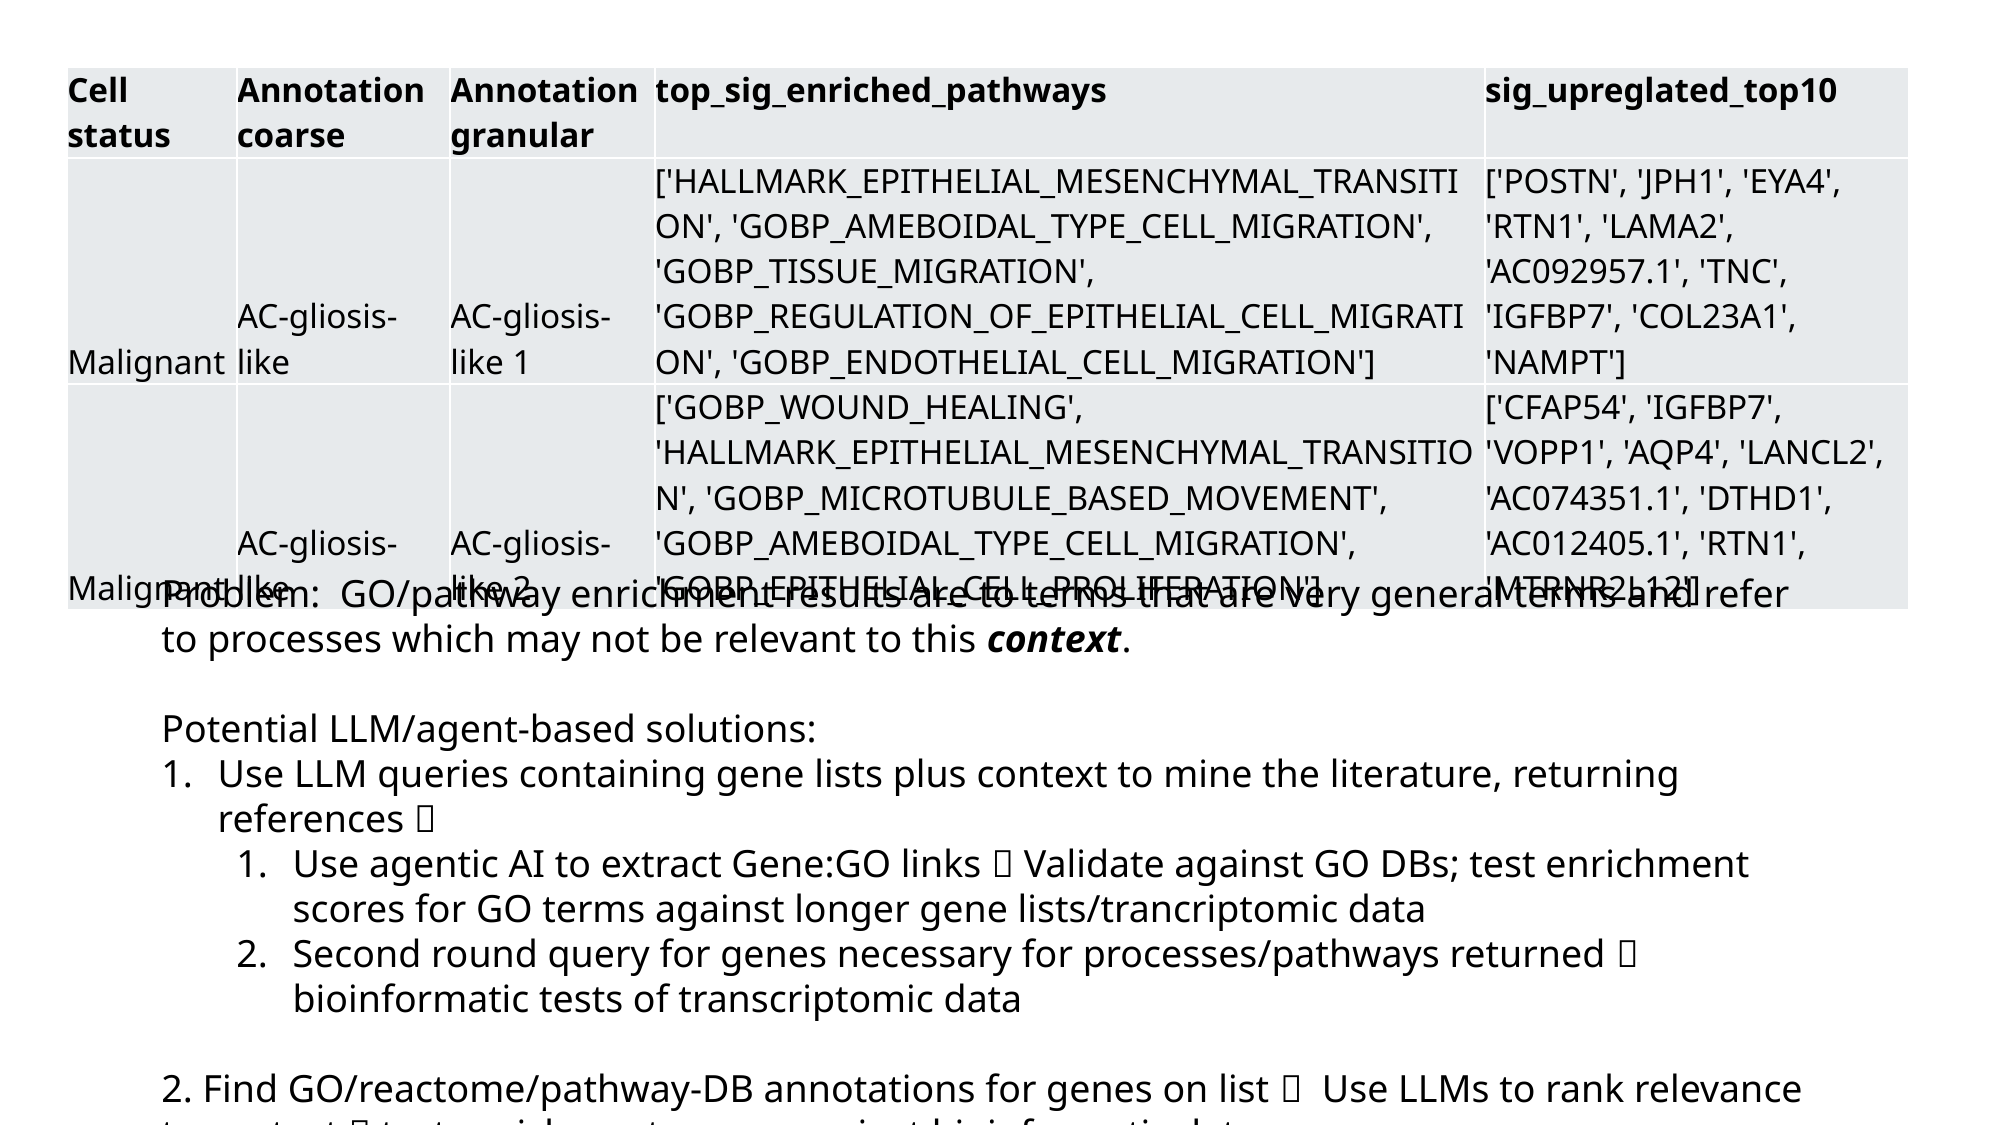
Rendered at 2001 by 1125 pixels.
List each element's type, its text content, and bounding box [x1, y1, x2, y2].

table_header Cell status [68, 68, 236, 157]
table_cell ['CFAP54', 'IGFBP7', 'VOPP1', 'AQP4', 'LANCL2', 'AC074351.1', 'DTHD1', 'AC012405.1', 'RTN1', 'MTRNR2L12'] [1486, 385, 1908, 609]
table_cell AC-gliosis-like 1 [451, 159, 654, 383]
table_cell AC-gliosis-like 2 [451, 385, 654, 562]
table_cell ['GOBP_WOUND_HEALING', 'HALLMARK_EPITHELIAL_MESENCHYMAL_TRANSITION', 'GOBP_MICROTUBULE_BASED_MOVEMENT', 'GOBP_AMEBOIDAL_TYPE_CELL_MIGRATION', 'GOBP_EPITHELIAL_CELL_PROLIFERATION'] [656, 385, 1484, 562]
table_cell AC-gliosis-like [238, 385, 449, 562]
table_header Annotation coarse [238, 68, 449, 157]
table_header Annotation granular [451, 68, 654, 157]
table_cell ['POSTN', 'JPH1', 'EYA4', 'RTN1', 'LAMA2', 'AC092957.1', 'TNC', 'IGFBP7', 'COL23A1', 'NAMPT'] [1486, 159, 1908, 383]
table_cell Malignant [68, 385, 236, 609]
table_header sig_upreglated_top10 [1486, 68, 1908, 157]
table_cell AC-gliosis-like [238, 159, 449, 383]
table_cell ['HALLMARK_EPITHELIAL_MESENCHYMAL_TRANSITION', 'GOBP_AMEBOIDAL_TYPE_CELL_MIGRATION', 'GOBP_TISSUE_MIGRATION', 'GOBP_REGULATION_OF_EPITHELIAL_CELL_MIGRATION', 'GOBP_ENDOTHELIAL_CELL_MIGRATION'] [656, 159, 1484, 383]
text_box Problem: GO/pathway enrichment results are to terms that are very general terms and refer to processes which may not be relevant to this context. Potential LLM/agent-based solutions: Use LLM queries containing gene lists plus context to mine the literature, returning references  Use agentic AI to extract Gene:GO links  Validate against GO DBs; test enrichment scores for GO terms against longer gene lists/trancriptomic data Second round query for genes necessary for processes/pathways returned  bioinformatic tests of transcriptomic data 2. Find GO/reactome/pathway-DB annotations for genes on list  Use LLMs to rank relevance to context  test enrichment scores against bioinformatic data [146, 562, 1830, 1125]
table_header top_sig_enriched_pathways [656, 68, 1484, 157]
table_cell Malignant [68, 159, 236, 383]
